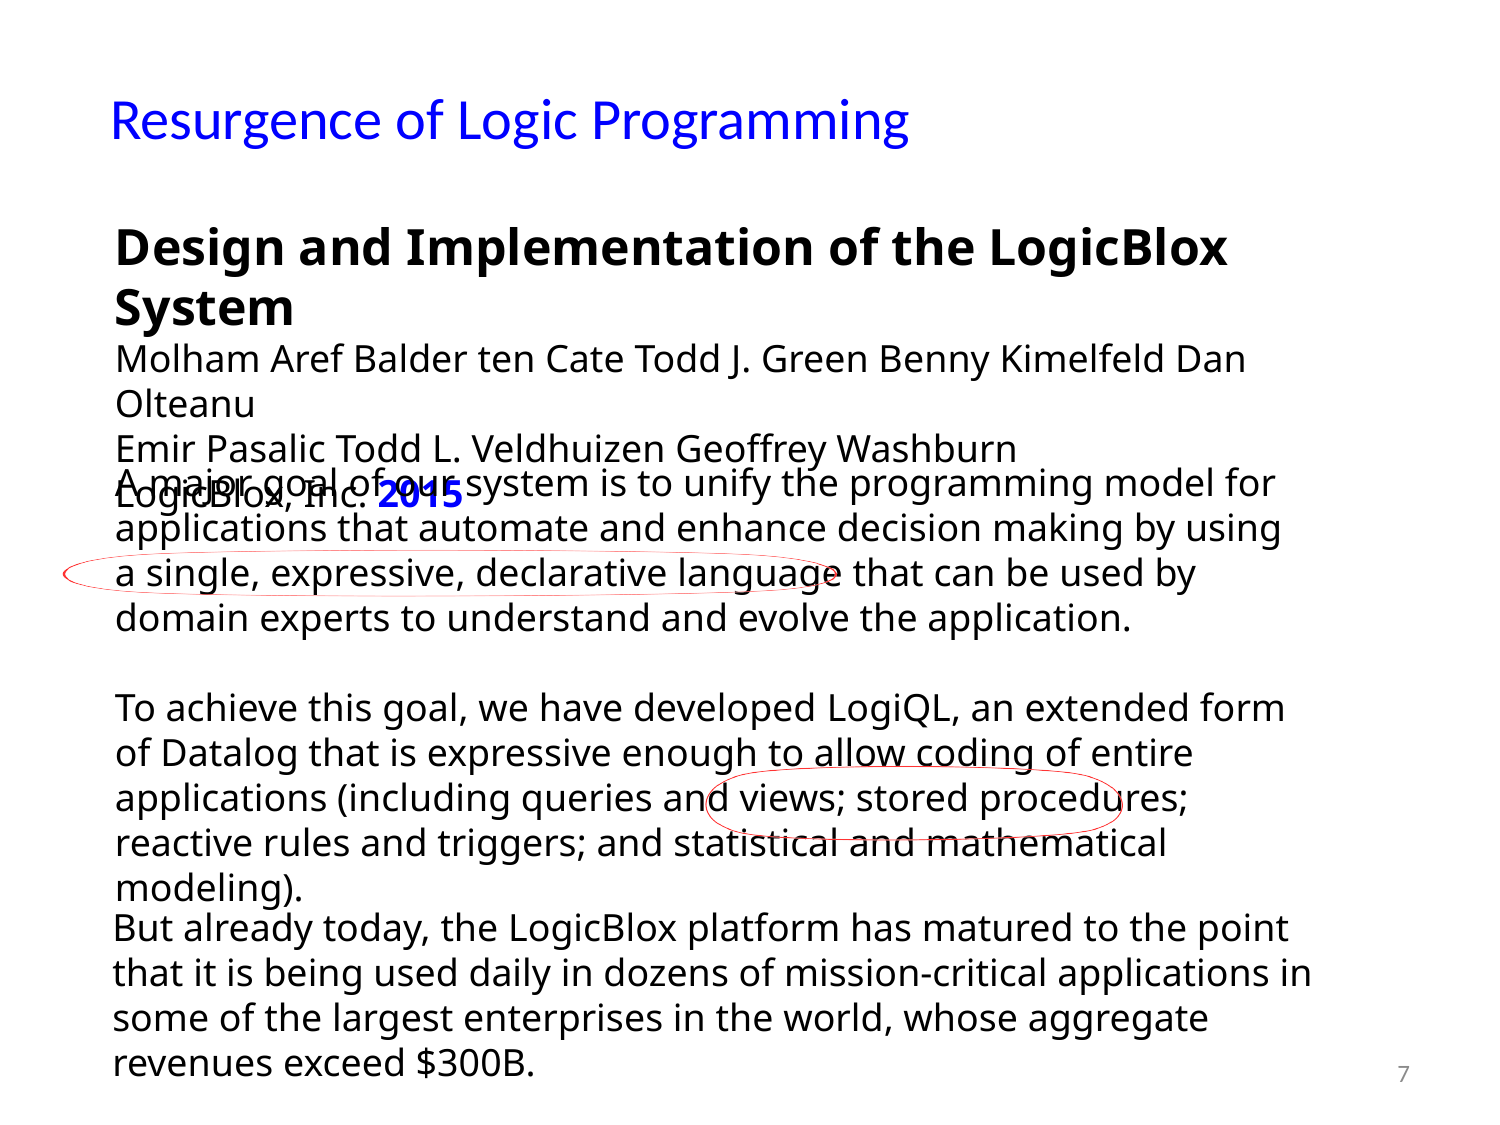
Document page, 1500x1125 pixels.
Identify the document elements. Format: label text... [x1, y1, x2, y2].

picture [690, 762, 1141, 843]
text_box Resurgence of Logic Programming [95, 73, 935, 159]
text_box But already today, the LogicBlox platform has matured to the point that it is being used daily in dozens of mission-critical applications in some of the largest enterprises in the world, whose aggregate revenues exceed $300B. [97, 896, 1362, 1092]
slide_number 7 [1074, 1042, 1425, 1103]
text_box A major goal of our system is to unify the programming model for applications that automate and enhance decision making by using a single, expressive, declarative language that can be used by domain experts to understand and evolve the application. To achieve this goal, we have developed LogiQL, an extended form of Datalog that is expressive enough to allow coding of entire applications (including queries and views; stored procedures; reactive rules and triggers; and statistical and mathematical modeling). [100, 451, 1314, 896]
picture [34, 548, 869, 599]
text_box Design and Implementation of the LogicBlox System Molham Aref Balder ten Cate Todd J. Green Benny Kimelfeld Dan Olteanu Emir Pasalic Todd L. Veldhuizen Geoffrey Washburn LogicBlox, Inc. 2015 [100, 208, 1412, 523]
